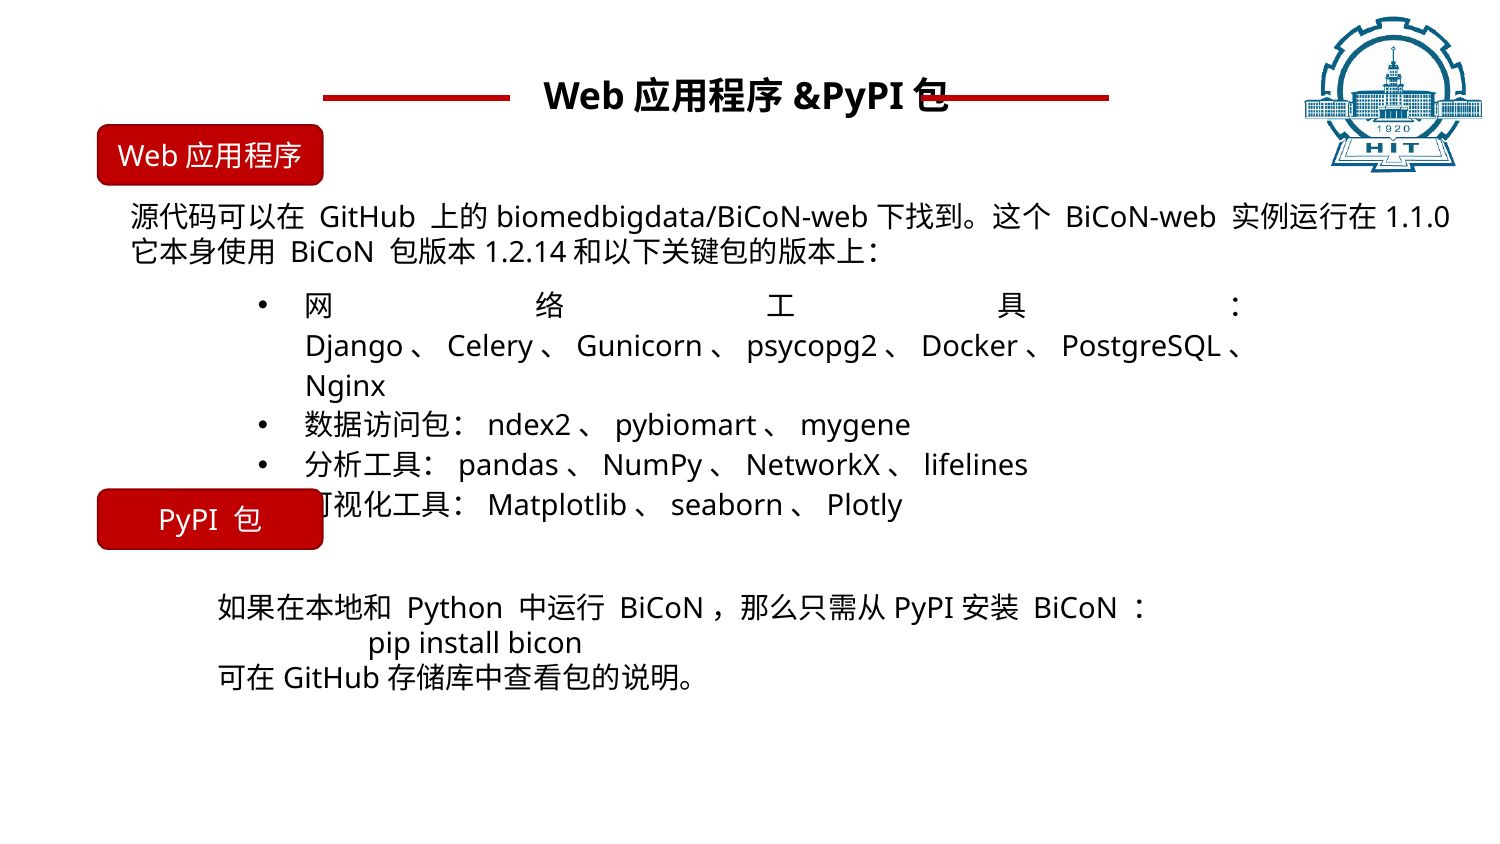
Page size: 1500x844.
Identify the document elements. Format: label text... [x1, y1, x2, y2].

picture [1302, 4, 1484, 186]
text_box Web应用程序 [96, 124, 324, 186]
text_box 源代码可以在 GitHub 上的biomedbigdata/BiCoN-web下找到。这个 BiCoN-web 实例运行在1.1.0它本身使用 BiCoN 包版本1.2.14和以下关键包的版本上： [115, 191, 1491, 276]
text_box 网络工具：Django、Celery、Gunicorn、psycopg2、Docker、PostgreSQL、Nginx 数据访问包：ndex2、pybiomart、mygene 分析工具：pandas、NumPy、NetworkX、lifelines 可视化工具：Matplotlib、seaborn、Plotly [246, 276, 1276, 527]
text_box 如果在本地和 Python 中运行 BiCoN，那么只需从PyPI安装 BiCoN ： pip install bicon 可在GitHub存储库中查看包的说明。 [202, 581, 1205, 702]
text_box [322, 64, 1109, 126]
text_box PyPI 包 [96, 488, 324, 550]
text_box 优势： 能实现对整个网络的快速部署和维护，更容易监控整个网络的性能和状态 [880, 388, 1399, 544]
